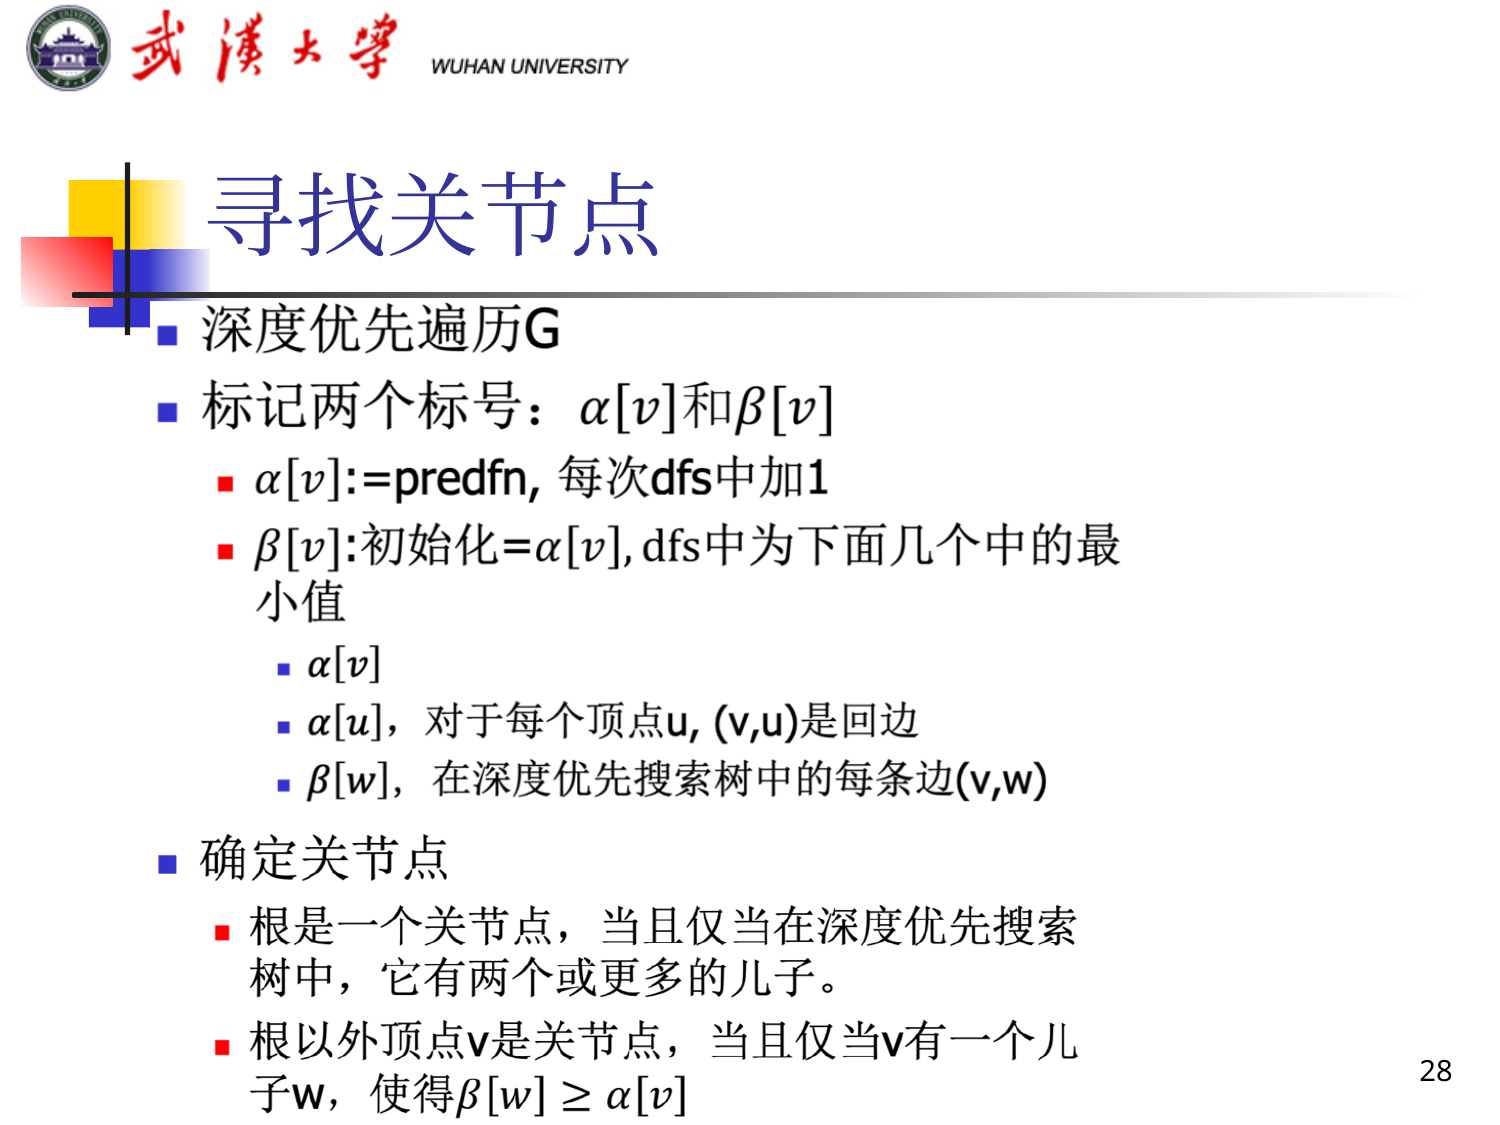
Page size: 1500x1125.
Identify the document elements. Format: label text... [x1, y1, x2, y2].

picture [0, 0, 643, 93]
picture [150, 301, 1132, 805]
slide_number 28 [1155, 1024, 1468, 1100]
title 寻找关节点 [188, 35, 1468, 275]
picture [150, 828, 1085, 1125]
